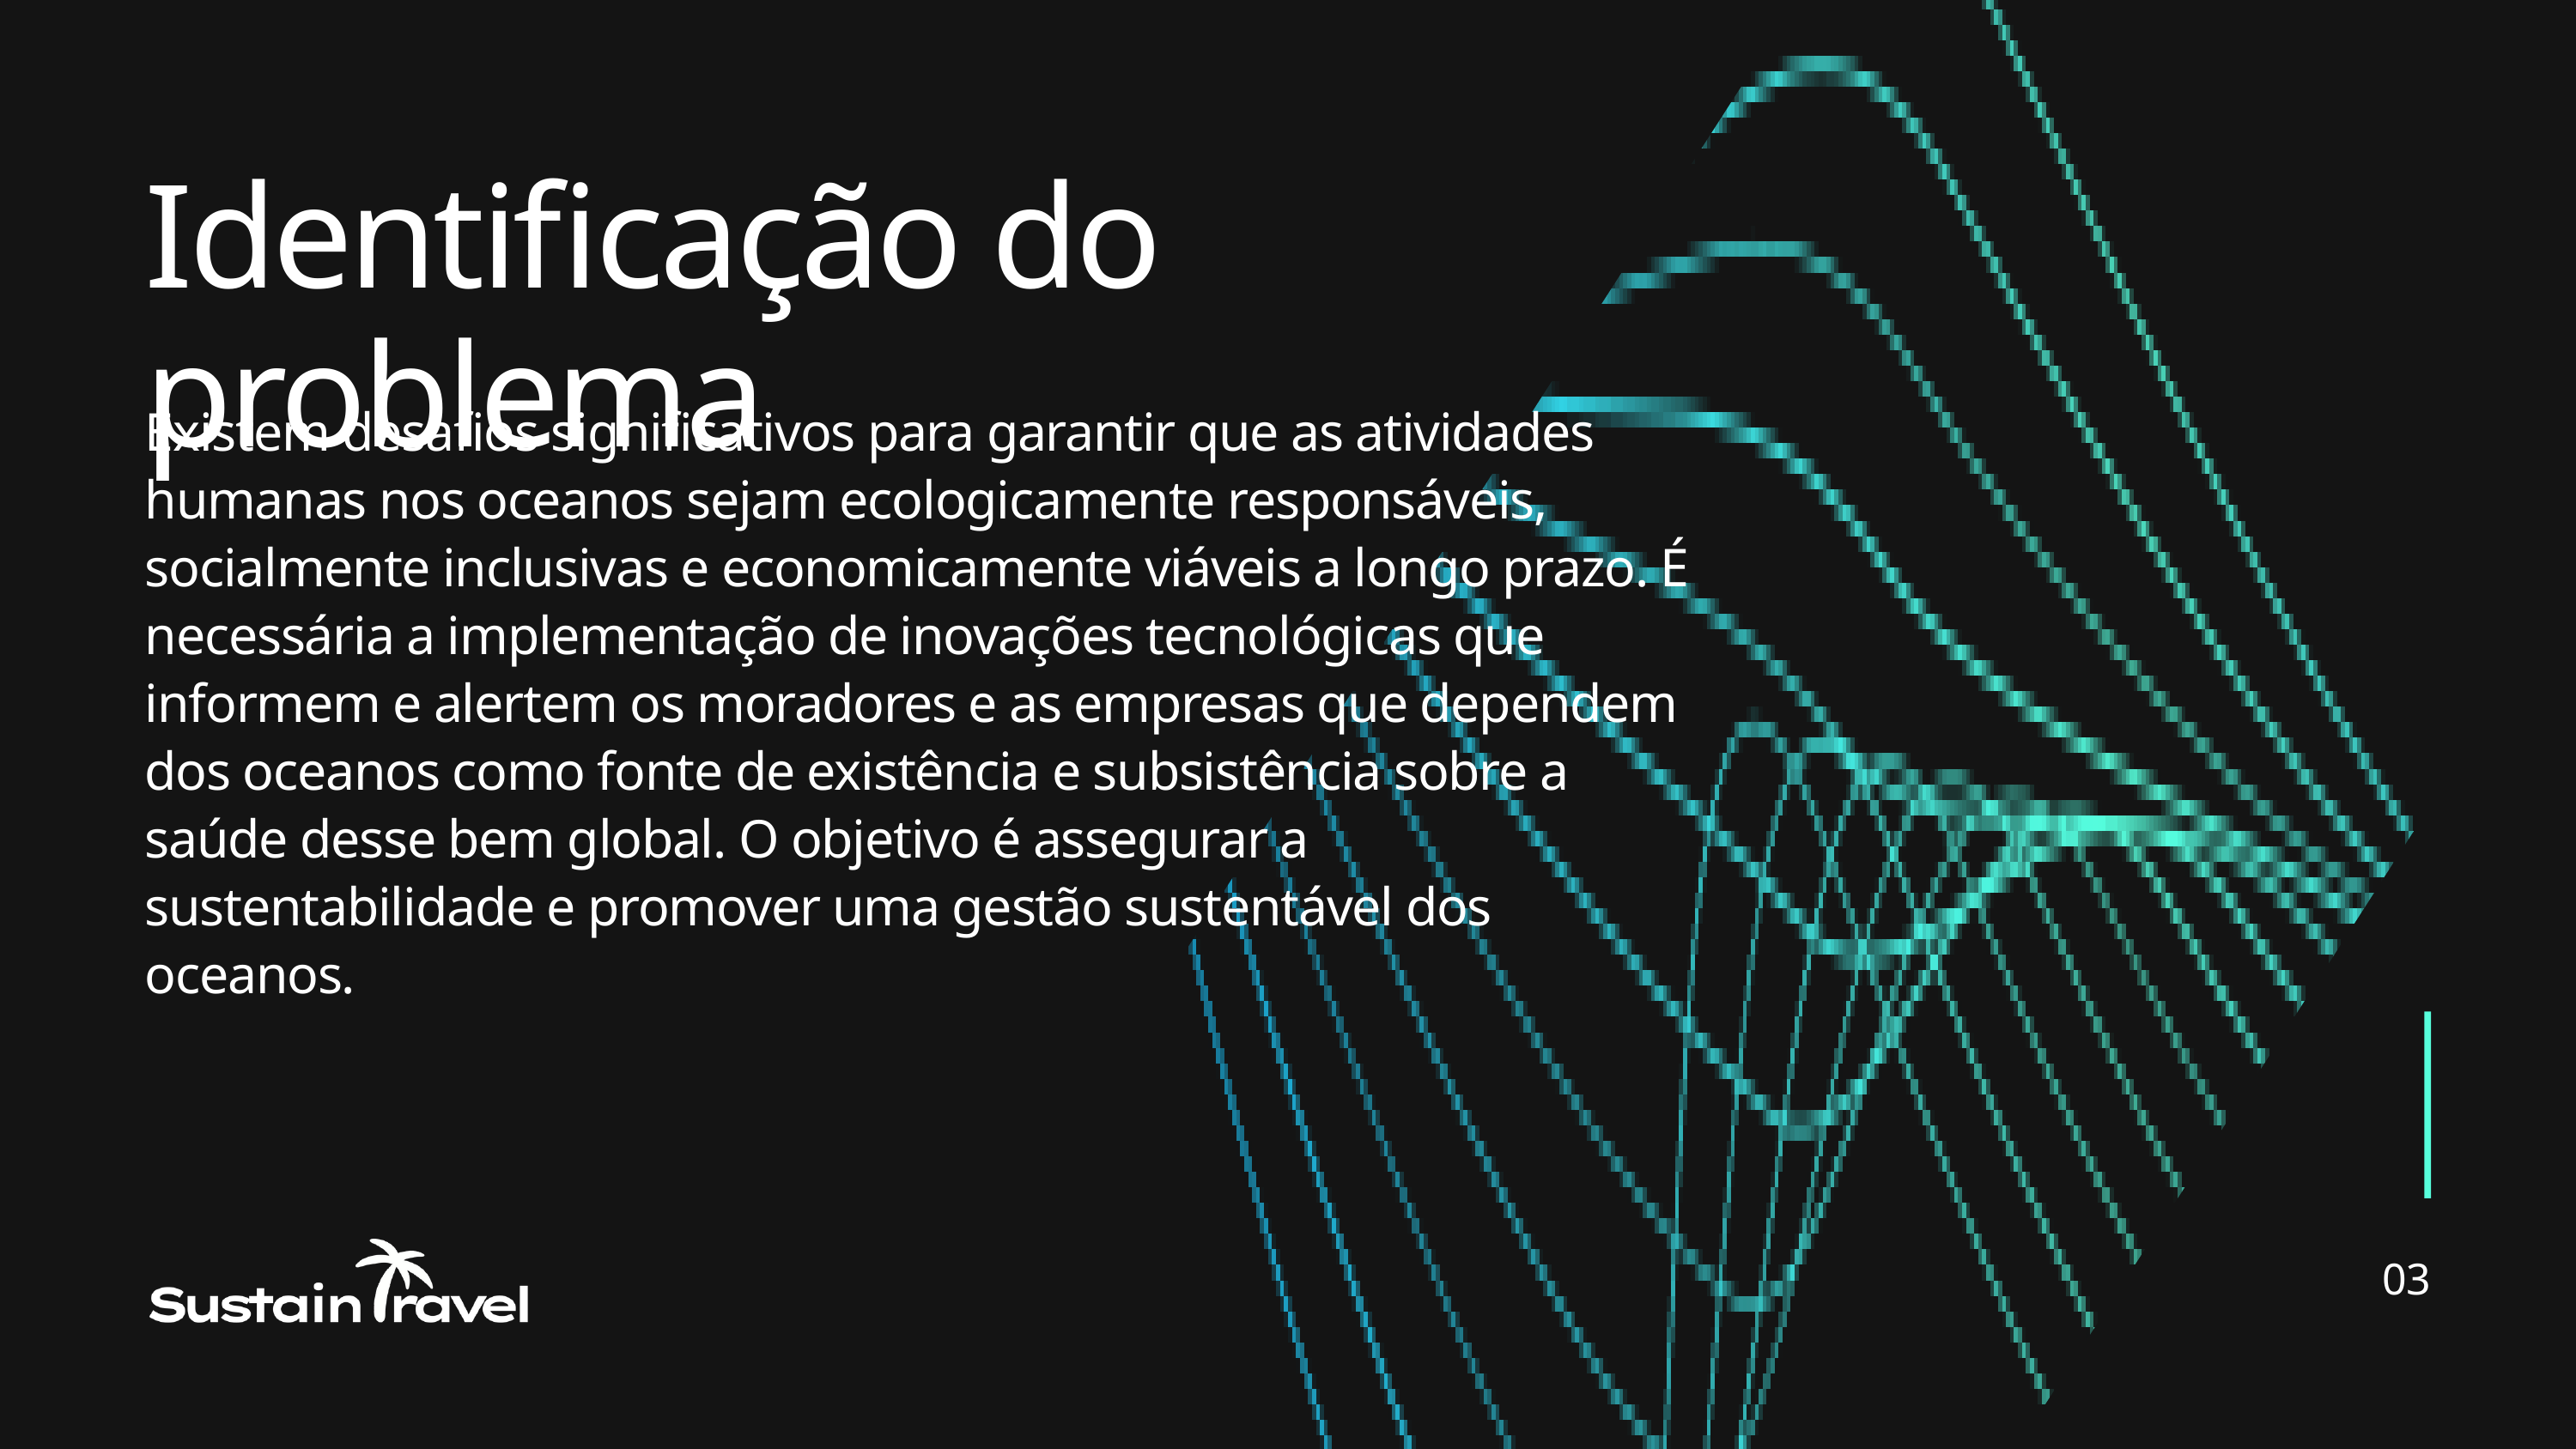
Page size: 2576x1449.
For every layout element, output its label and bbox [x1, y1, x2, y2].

text_box [144, 150, 1710, 869]
text_box [865, 0, 2576, 1449]
text_box [2343, 1011, 2432, 1304]
text_box [144, 1239, 538, 1334]
